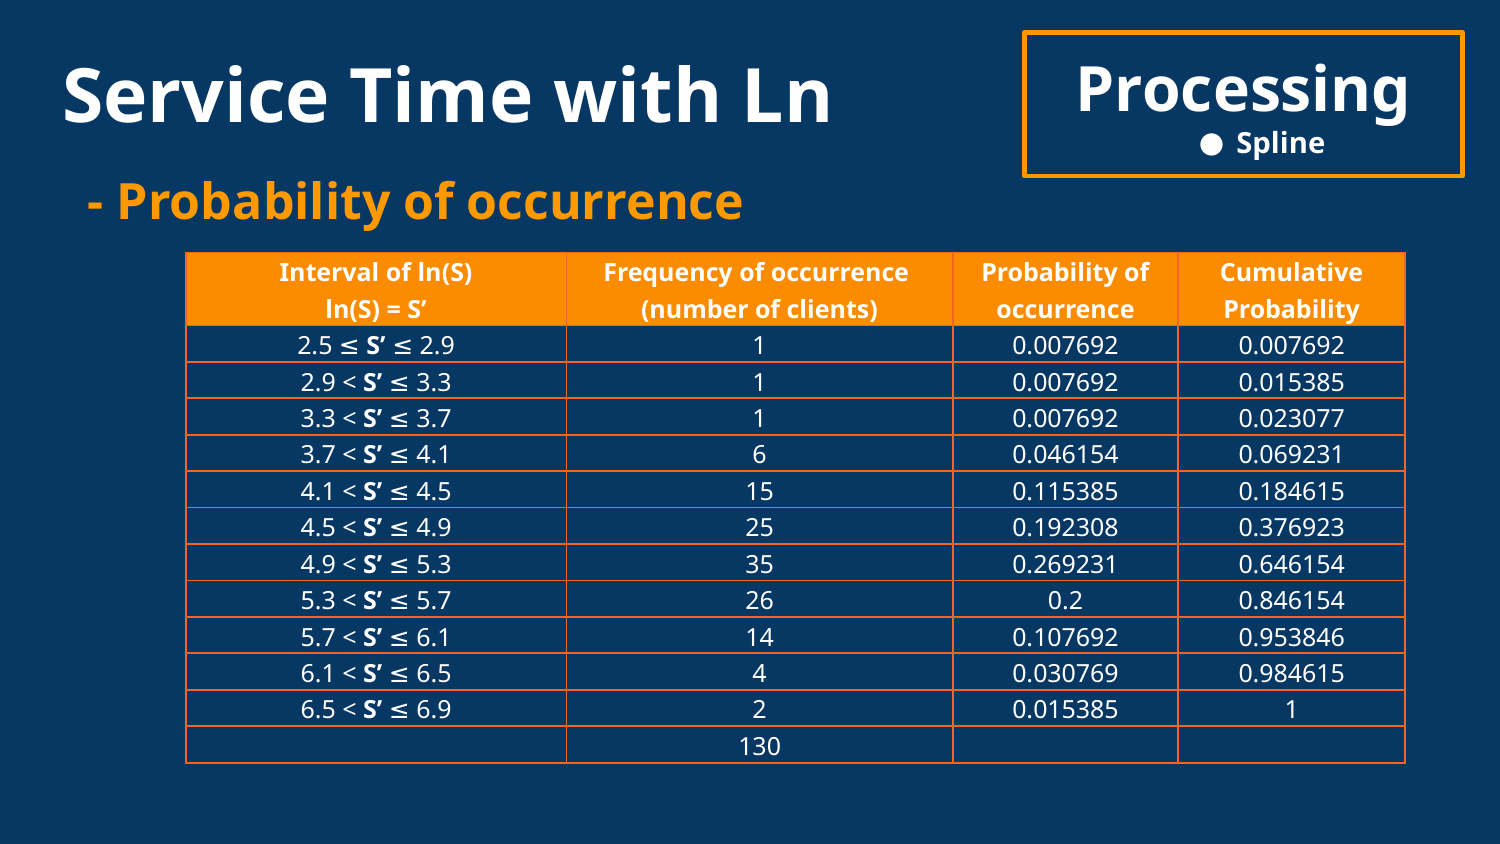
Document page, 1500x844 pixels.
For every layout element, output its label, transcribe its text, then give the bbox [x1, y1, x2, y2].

table_cell [187, 727, 566, 762]
table_cell 5.3 < S’ ≤ 5.7 [187, 581, 566, 616]
table_header Frequency of occurrence (number of clients) [567, 253, 952, 325]
table_cell 0.376923 [1179, 508, 1404, 543]
table_cell 2.5 ≤ S’ ≤ 2.9 [187, 326, 566, 361]
table_cell 6.5 < S’ ≤ 6.9 [187, 691, 566, 725]
table_cell 14 [567, 618, 952, 652]
table_cell 0.2 [954, 581, 1177, 616]
table_header Probability of occurrence [954, 253, 1177, 325]
table_cell 2 [567, 691, 952, 725]
table_cell 0.007692 [954, 363, 1177, 397]
table_cell 6 [567, 436, 952, 470]
table_cell 0.007692 [954, 399, 1177, 434]
text_box Service Time with Ln [47, 0, 1024, 185]
table_cell 0.184615 [1179, 472, 1404, 507]
table_cell 15 [567, 472, 952, 507]
table_cell 5.7 < S’ ≤ 6.1 [187, 618, 566, 652]
table_cell 2.9 < S’ ≤ 3.3 [187, 363, 566, 397]
table_cell 25 [567, 508, 952, 543]
table_header Cumulative Probability [1179, 253, 1404, 325]
table_cell 4.9 < S’ ≤ 5.3 [187, 545, 566, 580]
table_cell 0.846154 [1179, 581, 1404, 616]
table_cell 1 [567, 363, 952, 397]
table_cell 0.953846 [1179, 618, 1404, 652]
table_cell 3.3 < S’ ≤ 3.7 [187, 399, 566, 434]
table_cell 0.007692 [1179, 326, 1404, 361]
table_cell 0.646154 [1179, 545, 1404, 580]
table_cell 0.030769 [954, 654, 1177, 689]
table_cell 130 [567, 727, 952, 762]
table_cell 0.069231 [1179, 436, 1404, 470]
table_cell 3.7 < S’ ≤ 4.1 [187, 436, 566, 470]
table_header Interval of ln(S) ln(S) = S’ [187, 253, 566, 325]
table_cell 0.023077 [1179, 399, 1404, 434]
table_cell 26 [567, 581, 952, 616]
table_cell 1 [1179, 691, 1404, 725]
table_cell 35 [567, 545, 952, 580]
table_cell 6.1 < S’ ≤ 6.5 [187, 654, 566, 689]
table_cell 0.115385 [954, 472, 1177, 507]
table_cell 0.269231 [954, 545, 1177, 580]
table_cell 1 [567, 399, 952, 434]
table_cell 0.192308 [954, 508, 1177, 543]
text_box Processing Spline [1024, 32, 1463, 176]
table_cell 0.046154 [954, 436, 1177, 470]
table_cell 4.5 < S’ ≤ 4.9 [187, 508, 566, 543]
table_cell 4 [567, 654, 952, 689]
table_cell 1 [567, 326, 952, 361]
table_cell [1179, 727, 1404, 762]
table_cell 0.015385 [1179, 363, 1404, 397]
table_cell 0.007692 [954, 326, 1177, 361]
title - Probability of occurrence [60, 154, 1095, 235]
table_cell 0.015385 [954, 691, 1177, 725]
table_cell 0.984615 [1179, 654, 1404, 689]
table_cell [954, 727, 1177, 762]
table_cell 0.107692 [954, 618, 1177, 652]
text_box [0, 0, 920, 844]
table_cell 4.1 < S’ ≤ 4.5 [187, 472, 566, 507]
